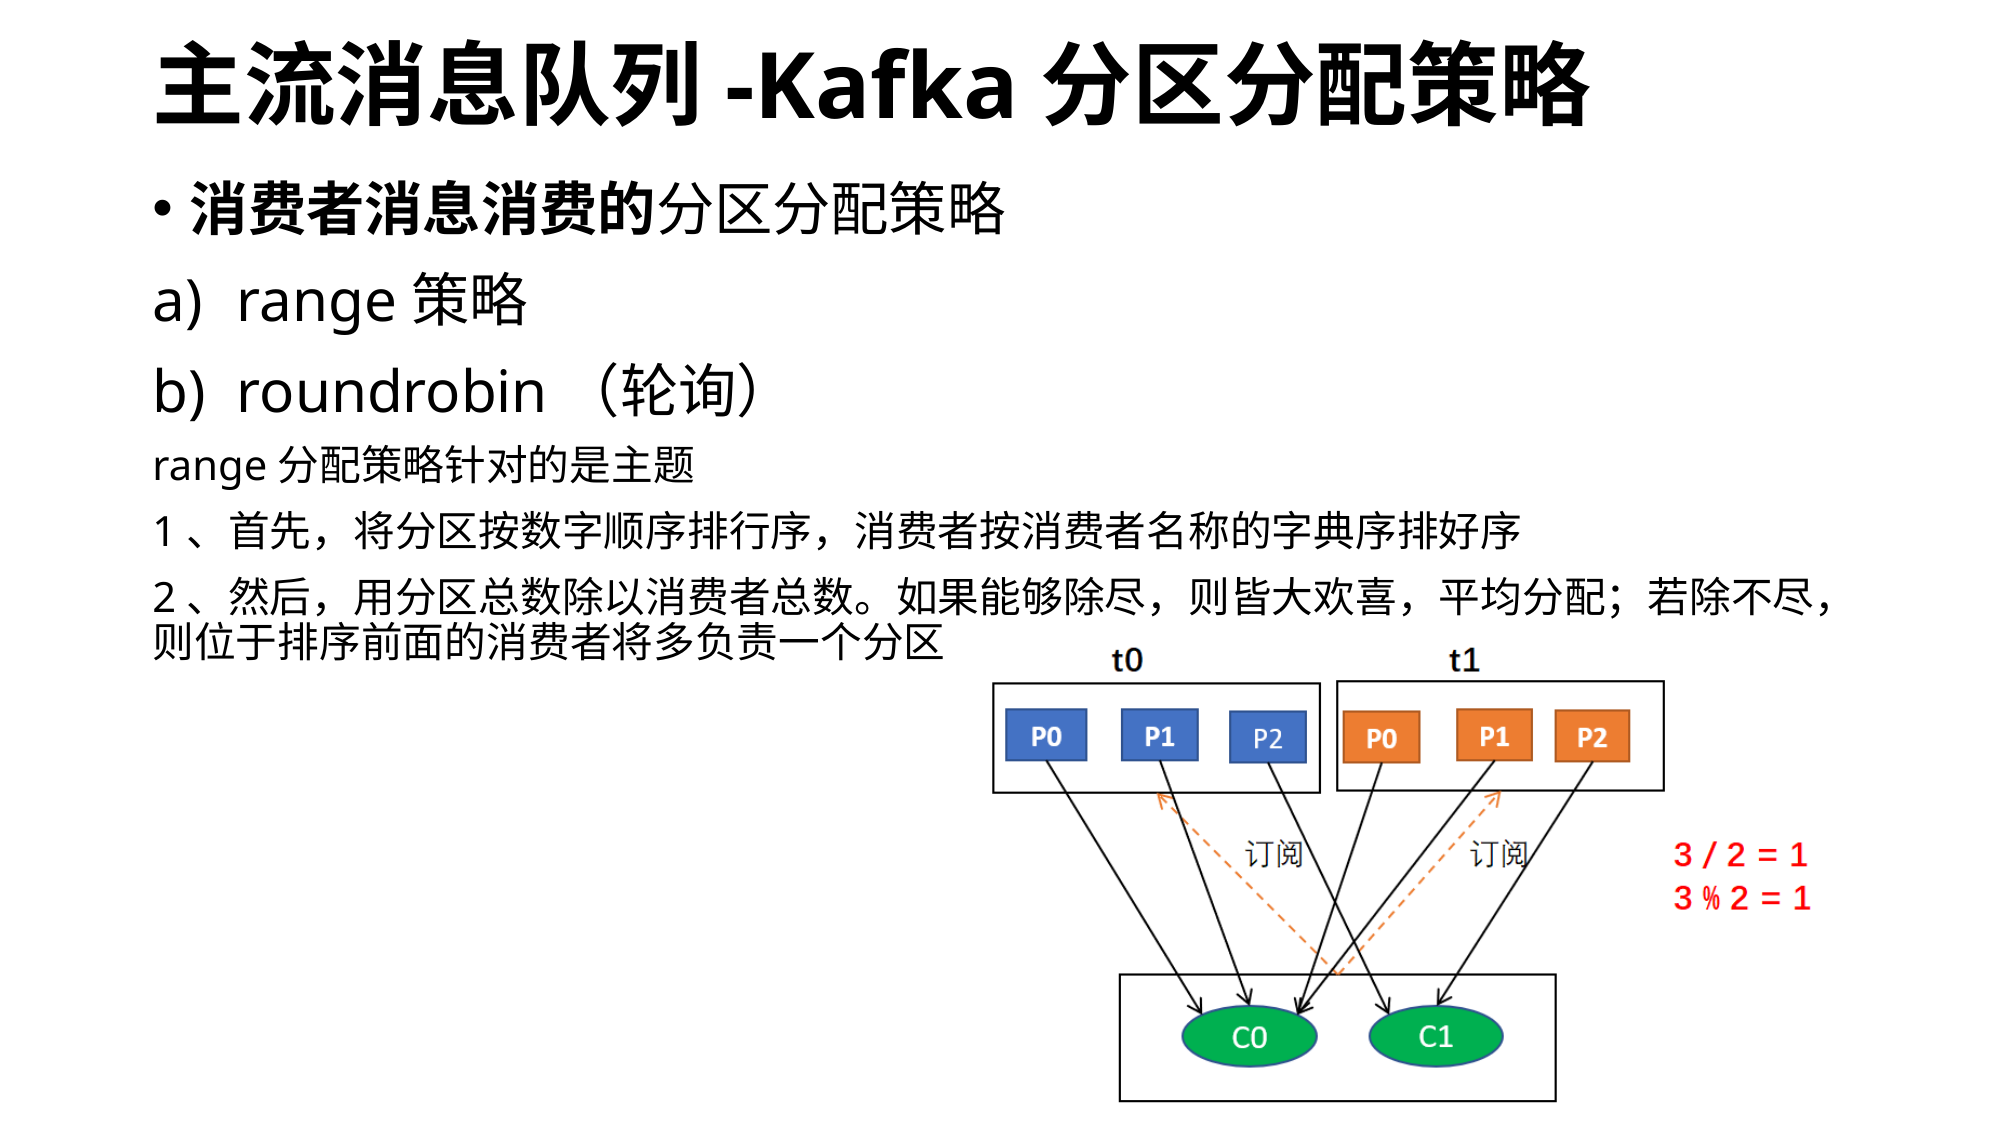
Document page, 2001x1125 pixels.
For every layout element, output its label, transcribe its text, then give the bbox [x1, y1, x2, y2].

text_box [975, 537, 1025, 588]
list 消费者消息消费的分区分配策略 range策略 roundrobin（轮询） range分配策略针对的是主题 1、首先，将分区按数字顺序排行序，消费者按消费者名称的字典序排好序 2、然后，用分区总数除以消费者总数。如果能够除尽，则皆大欢喜，平均分配；若除不尽，则位于排序前面的消费者将多负责一个分区 [137, 164, 1863, 1029]
picture [974, 638, 1825, 1112]
title 主流消息队列-Kafka分区分配策略 [137, 13, 1863, 164]
